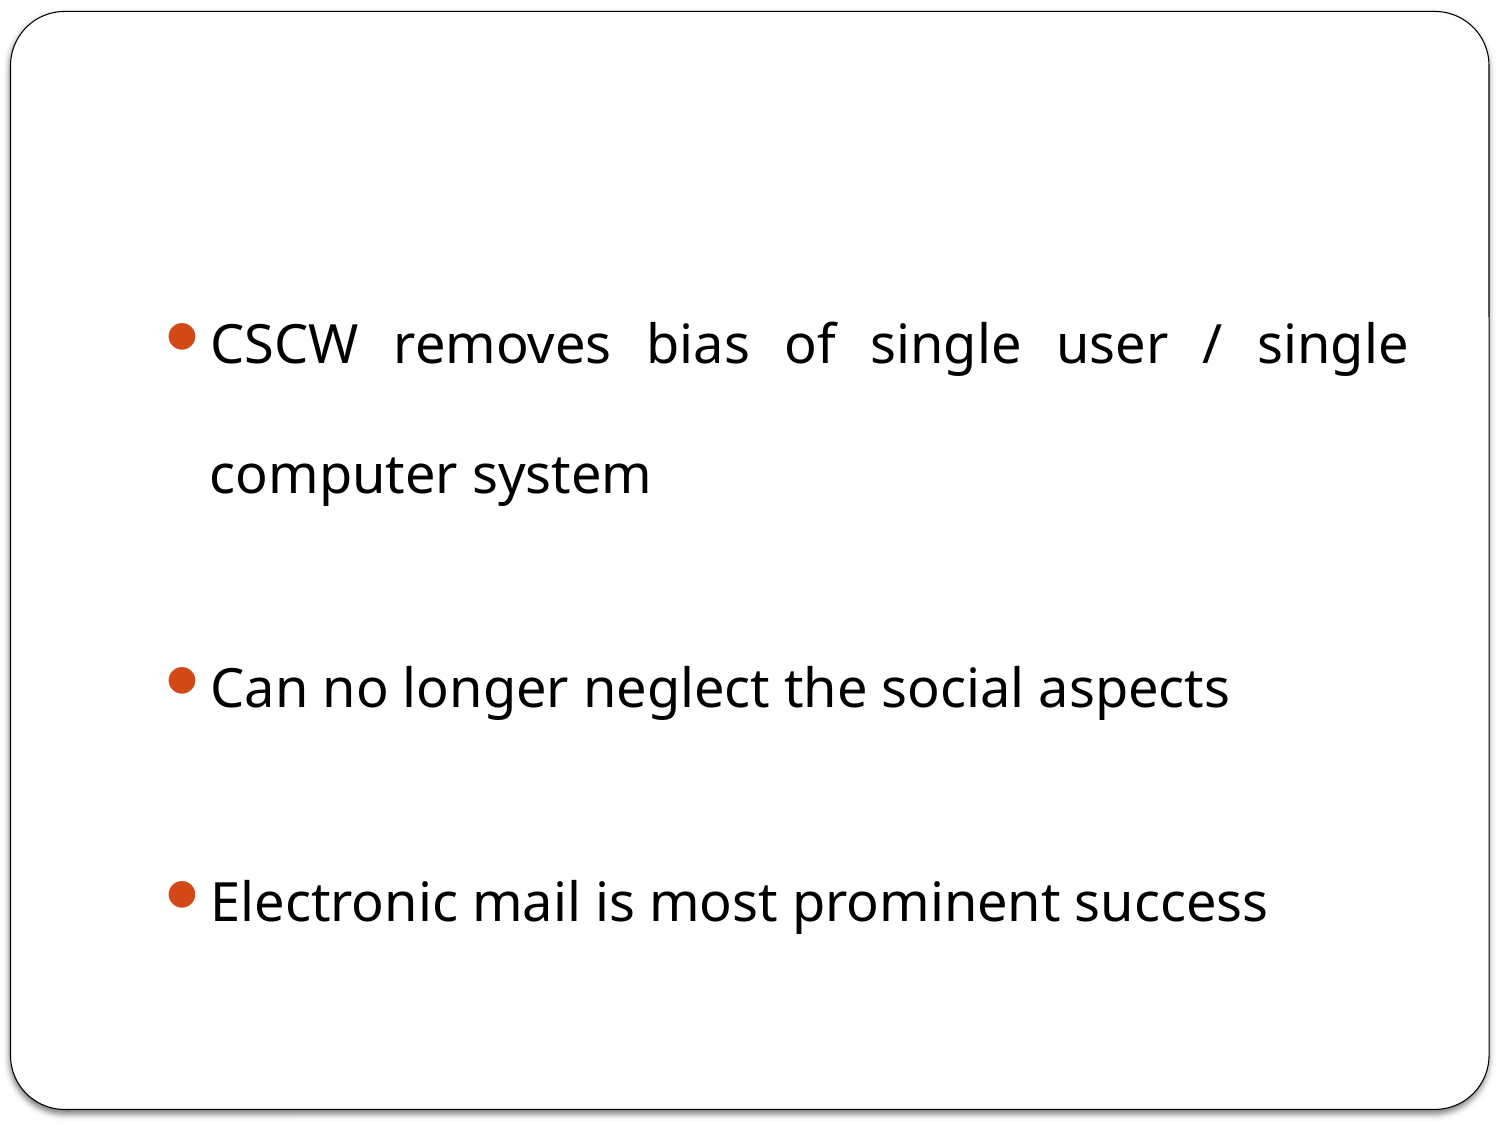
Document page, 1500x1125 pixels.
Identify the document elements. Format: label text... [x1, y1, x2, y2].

list CSCW removes bias of single user / single computer system Can no longer neglect the social aspects Electronic mail is most prominent success [150, 237, 1425, 988]
